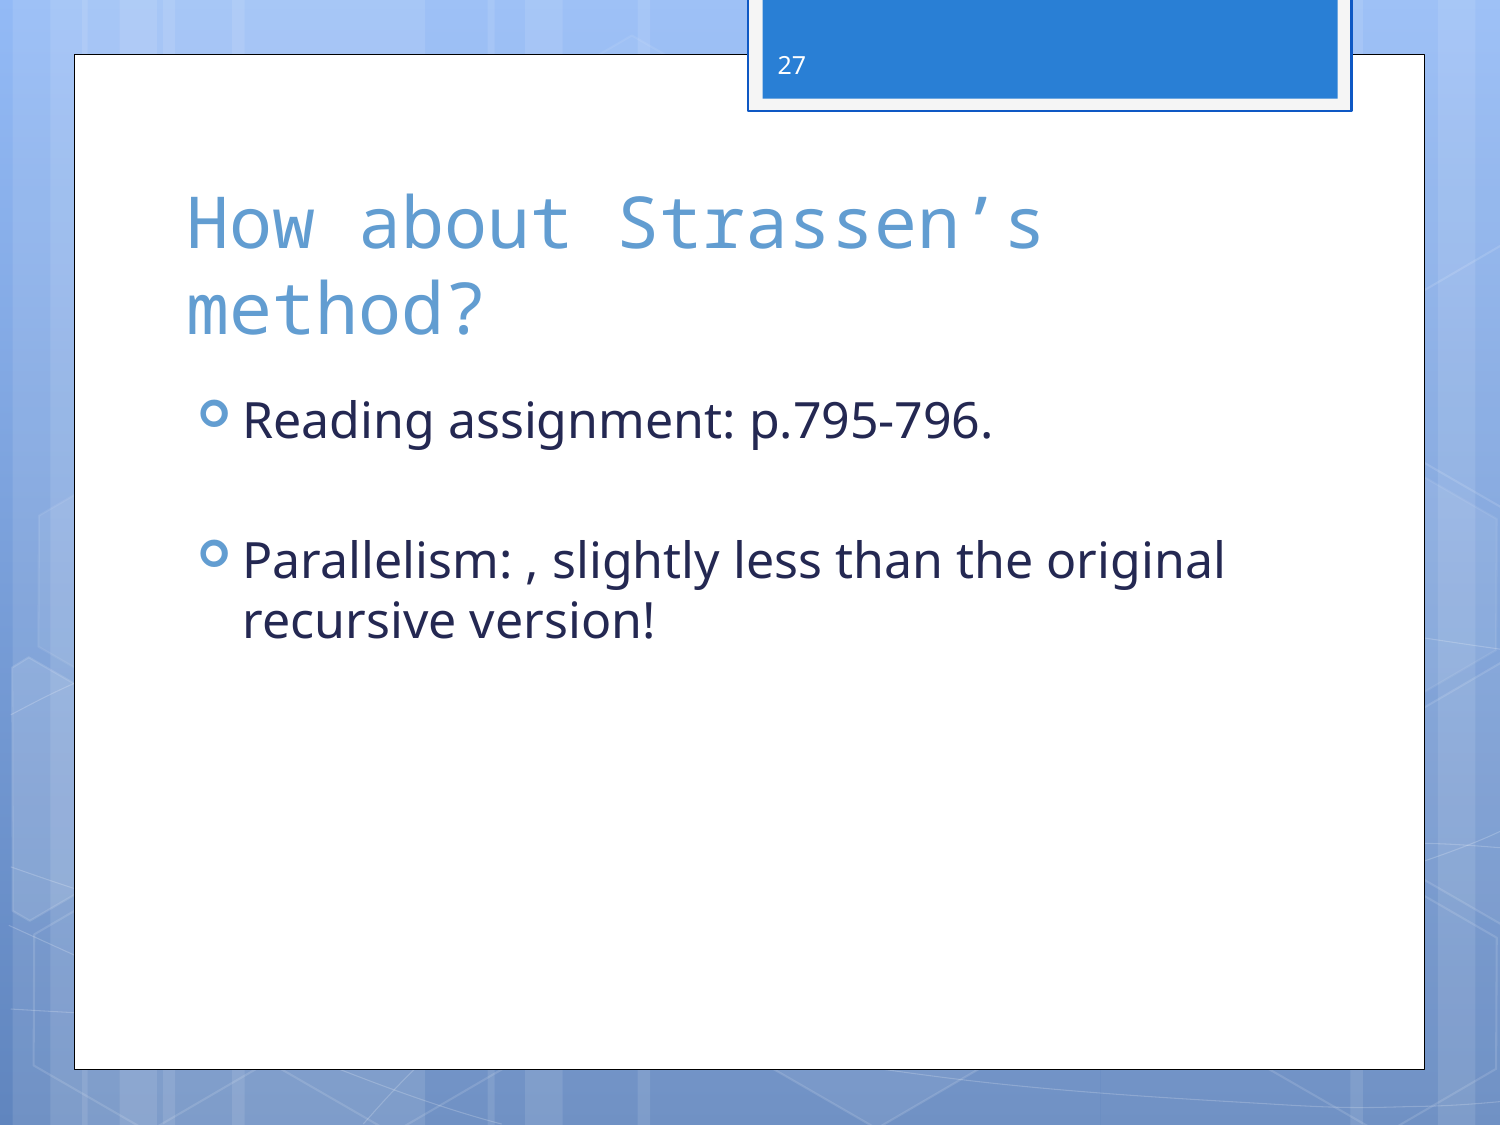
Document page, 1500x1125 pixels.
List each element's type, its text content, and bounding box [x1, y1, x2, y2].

title How about Strassen’s method? [171, 168, 1324, 357]
slide_number 27 [762, 36, 982, 97]
